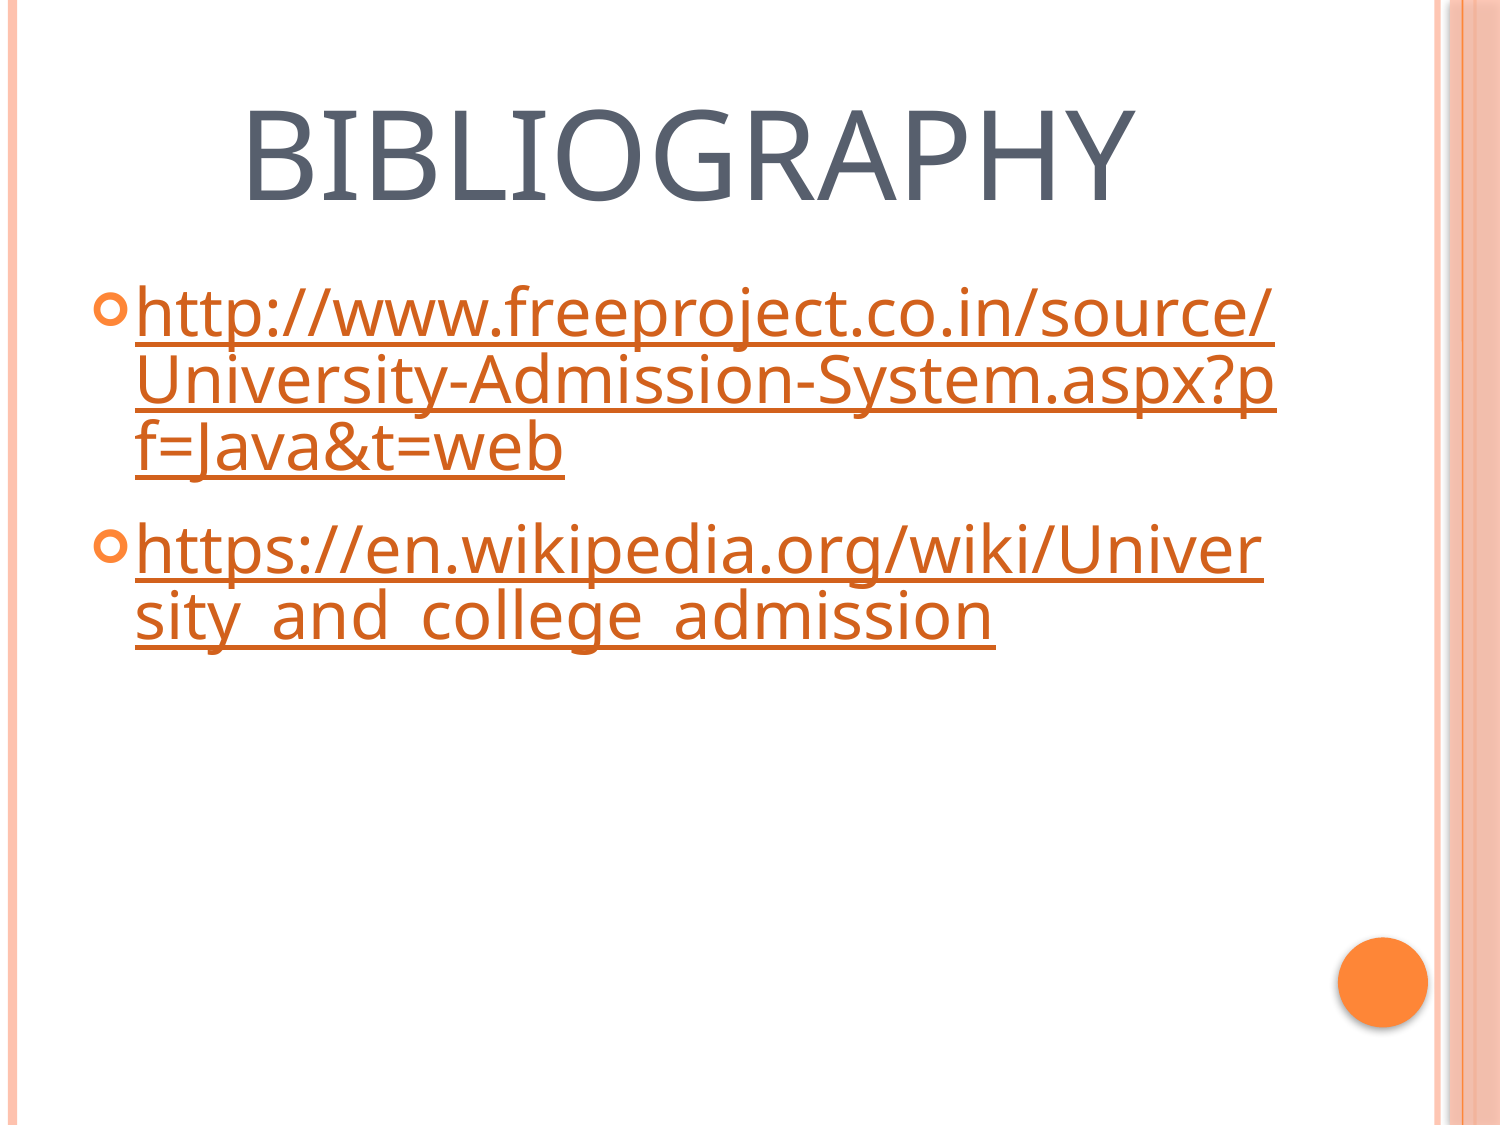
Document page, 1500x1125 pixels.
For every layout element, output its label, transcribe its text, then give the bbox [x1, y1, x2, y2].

title Bibliography [75, 45, 1300, 233]
list http://www.freeproject.co.in/source/University-Admission-System.aspx?pf=Java&t=web https://en.wikipedia.org/wiki/University_and_college_admission [75, 262, 1300, 1062]
